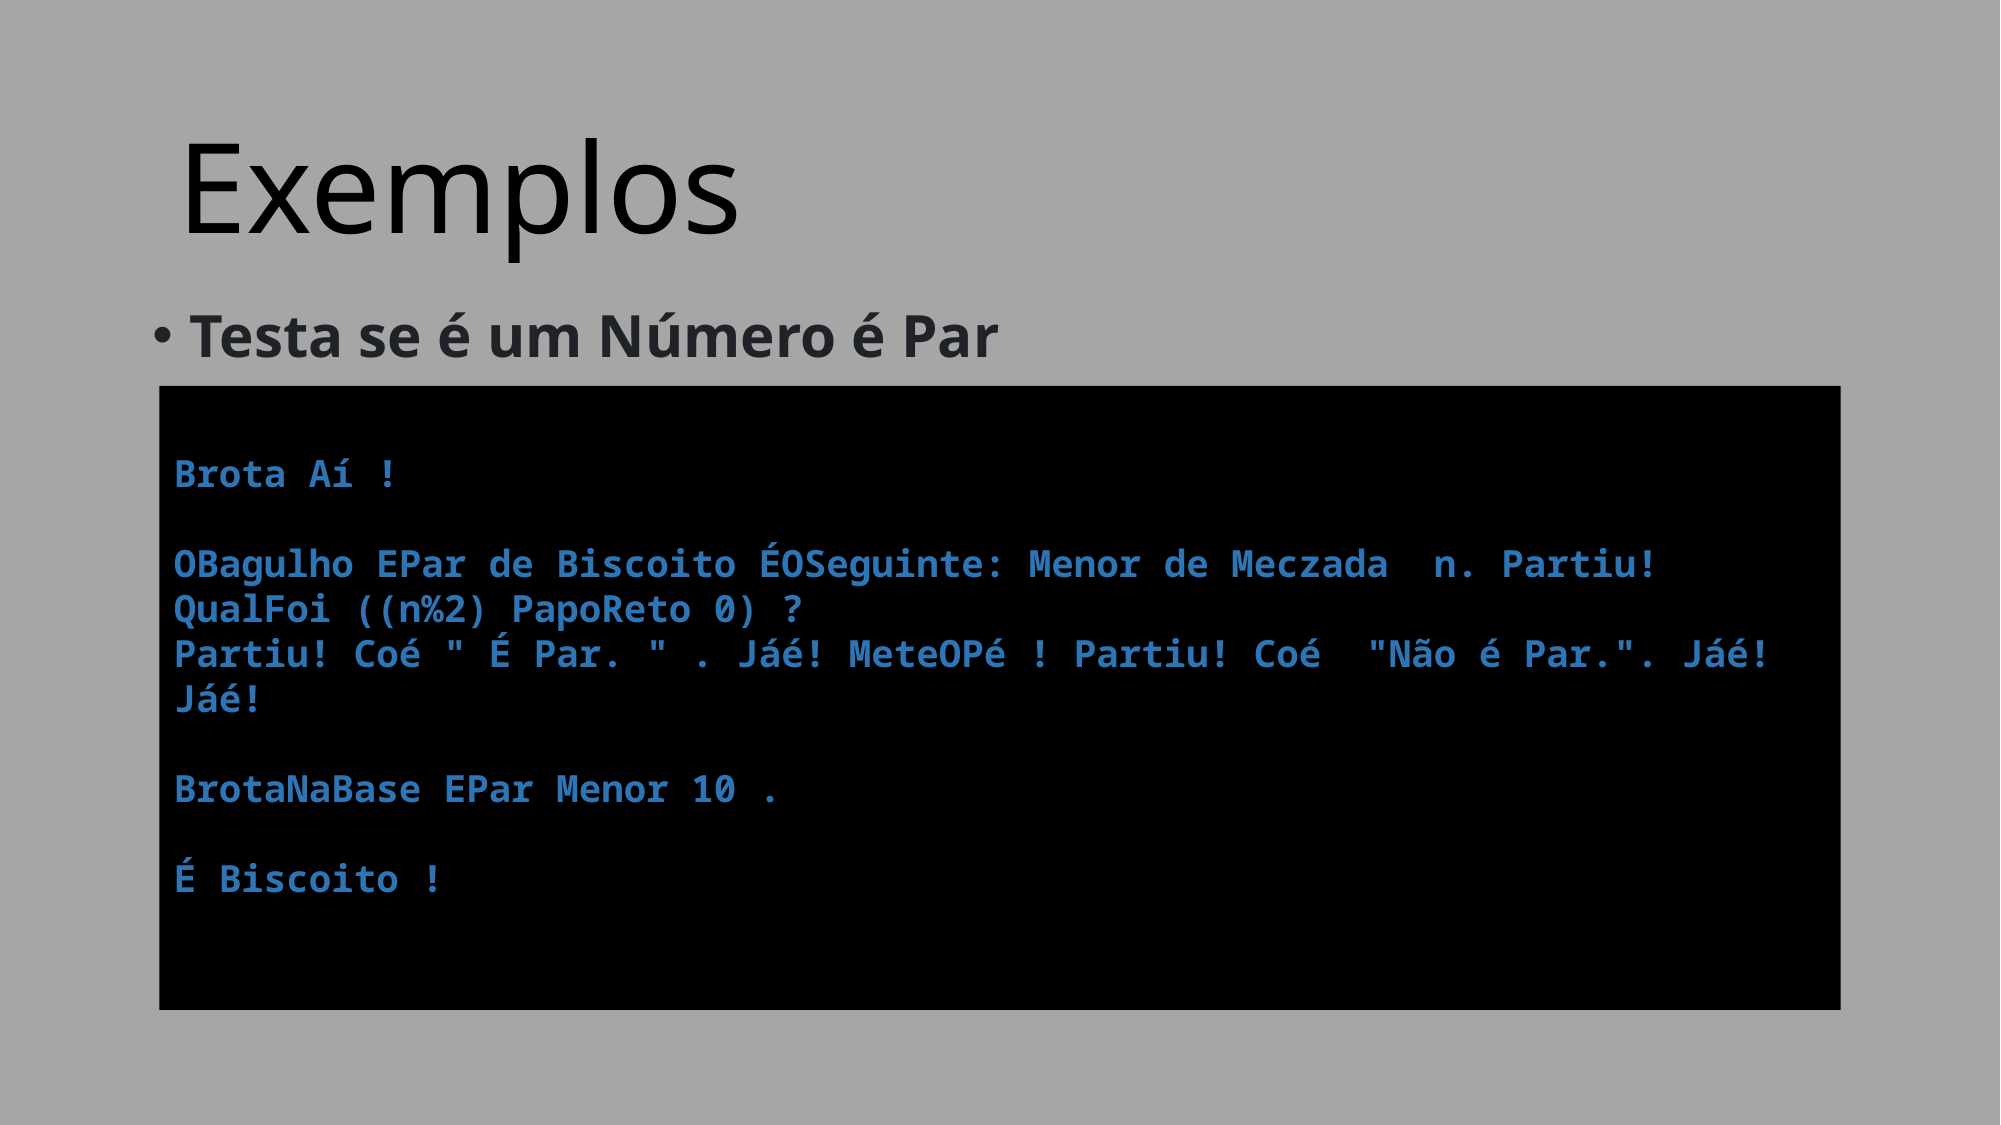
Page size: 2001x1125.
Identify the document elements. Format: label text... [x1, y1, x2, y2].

text_box Exemplos [162, 84, 1888, 303]
list Testa se é um Número é Par [137, 299, 1863, 386]
text_box Brota Aí ! OBagulho EPar de Biscoito ÉOSeguinte: Menor de Meczada n. Partiu! QualFoi ((n%2) PapoReto 0) ? Partiu! Coé " É Par. " . Jáé! MeteOPé ! Partiu! Coé "Não é Par.". Jáé! Jáé! BrotaNaBase EPar Menor 10 . É Biscoito ! [158, 385, 1842, 1011]
